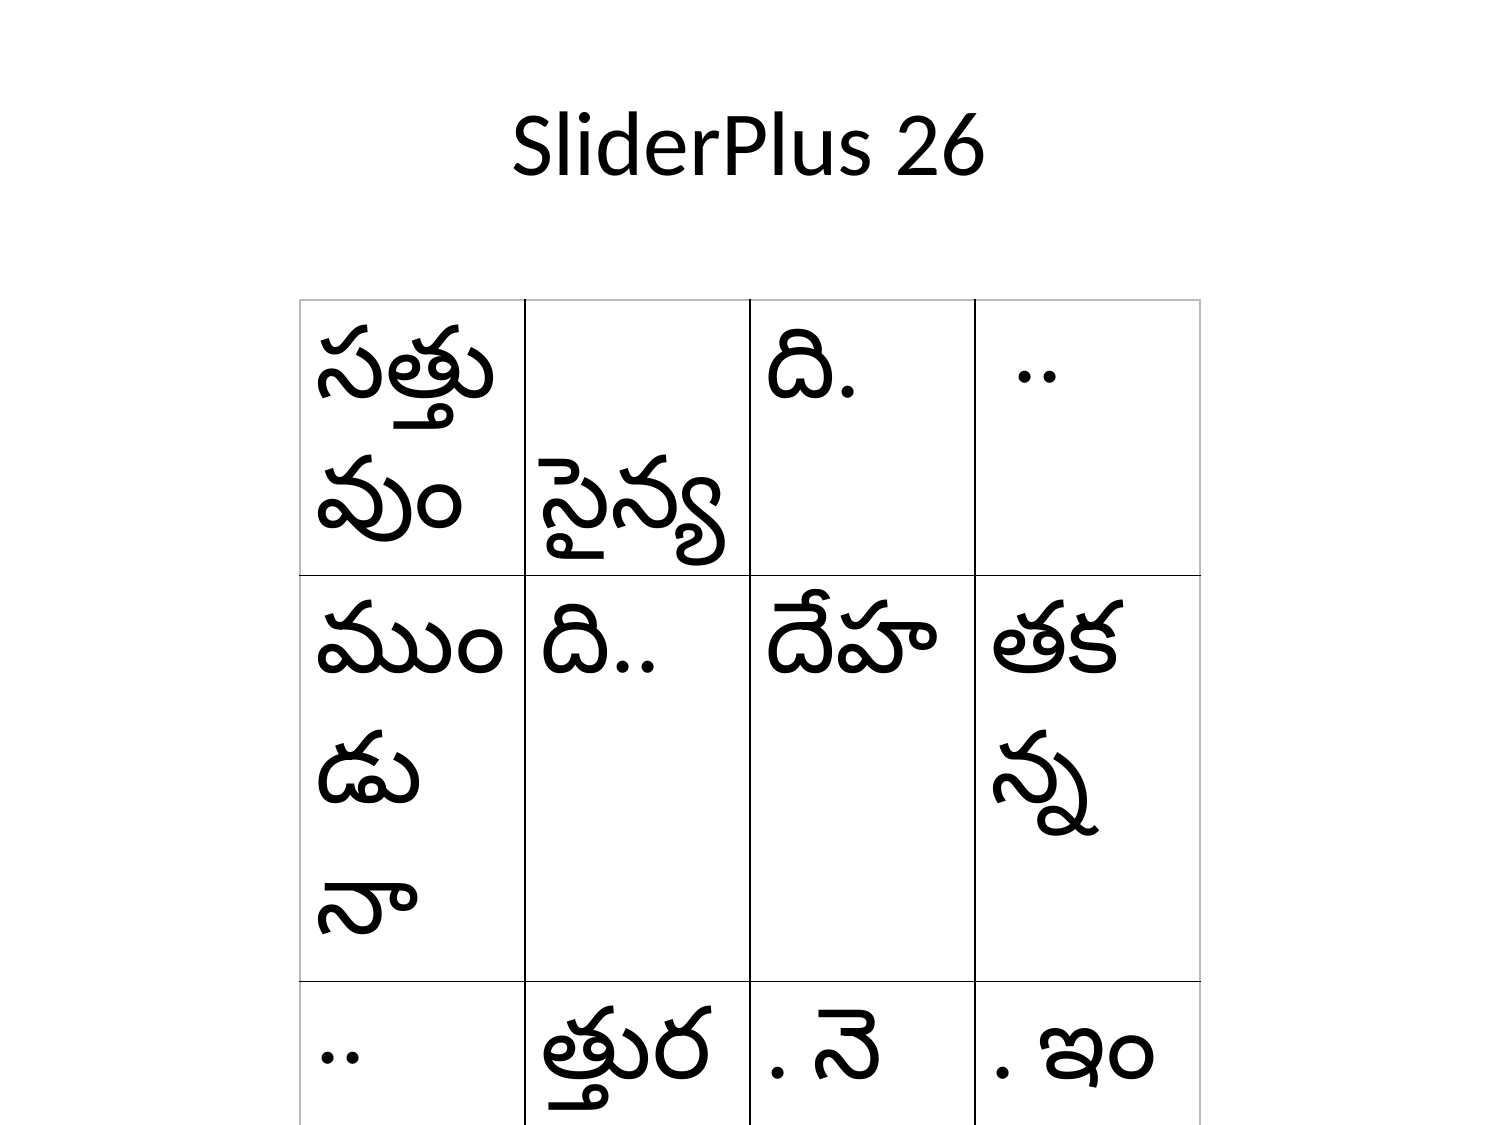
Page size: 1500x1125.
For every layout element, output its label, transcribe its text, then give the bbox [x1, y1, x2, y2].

table_cell త్తురుంది [526, 982, 749, 1125]
table_cell . ఇం [976, 982, 1199, 1125]
table_cell . నె [751, 982, 974, 1125]
table_cell తకన్న [976, 576, 1199, 981]
table_header .. [976, 301, 1199, 575]
table_cell ముండునా [301, 576, 524, 981]
table_header ది. [751, 301, 974, 575]
title SliderPlus 26 [75, 45, 1425, 233]
table_cell ది.. [526, 576, 749, 981]
table_cell దేహ [751, 576, 974, 981]
table_cell .. [301, 982, 524, 1125]
table_header సత్తువుం [301, 301, 524, 575]
table_header సైన్య [526, 301, 749, 575]
